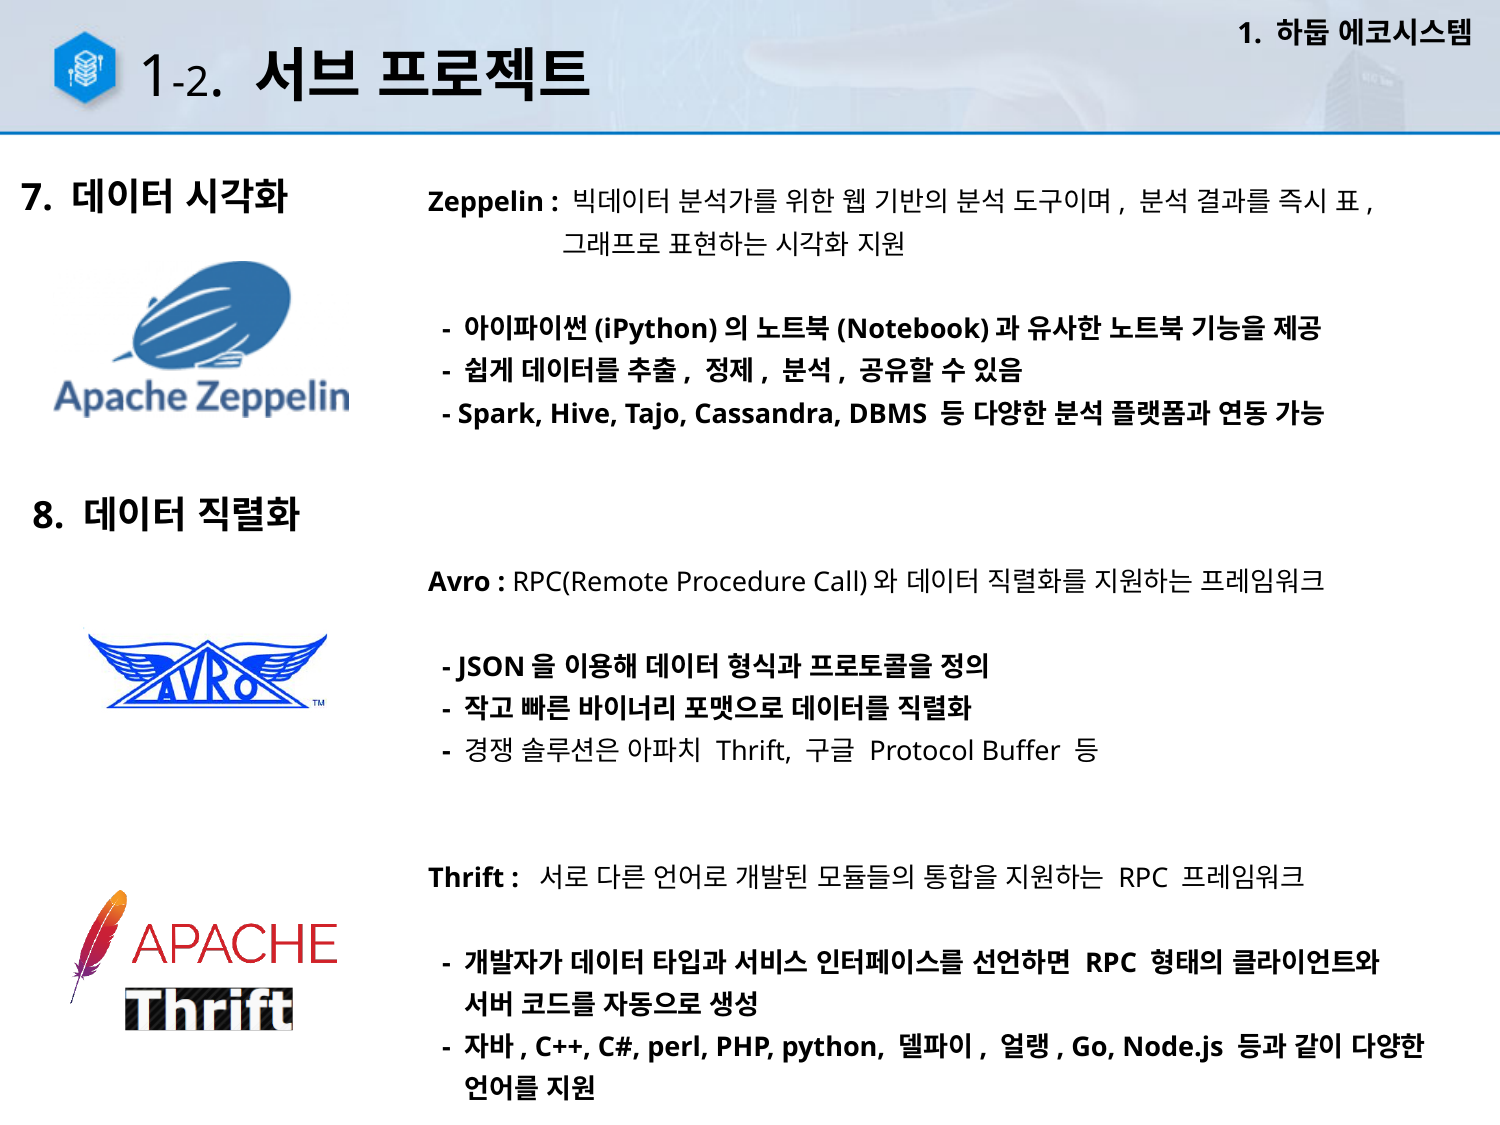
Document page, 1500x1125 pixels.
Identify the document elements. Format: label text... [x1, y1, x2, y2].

text_box 1. 하둡 에코시스템 [1222, 7, 1500, 55]
text_box 7. 데이터 시각화 [6, 165, 315, 225]
text_box Zeppelin : 빅데이터 분석가를 위한 웹 기반의 분석 도구이며, 분석 결과를 즉시 표, 그래프로 표현하는 시각화 지원 - 아이파이썬(iPython)의 노트북(Notebook)과 유사한 노트북 기능을 제공 - 쉽게 데이터를 추출, 정제, 분석, 공유할 수 있음 - Spark, Hive, Tajo, Cassandra, DBMS 등 다양한 분석 플랫폼과 연동 가능 Avro : RPC(Remote Procedure Call)와 데이터 직렬화를 지원하는 프레임워크 - JSON을 이용해 데이터 형식과 프로토콜을 정의 - 작고 빠른 바이너리 포맷으로 데이터를 직렬화 - 경쟁 솔루션은 아파치 Thrift, 구글 Protocol Buffer 등 Thrift : 서로 다른 언어로 개발된 모듈들의 통합을 지원하는 RPC 프레임워크 - 개발자가 데이터 타입과 서비스 인터페이스를 선언하면 RPC 형태의 클라이언트와 서버 코드를 자동으로 생성 - 자바, C++, C#, perl, PHP, python, 델파이, 얼랭, Go, Node.js 등과 같이 다양한 언어를 지원 [413, 167, 1441, 1112]
text_box 1-2. 서브 프로젝트 [123, 31, 1247, 117]
text_box 8. 데이터 직렬화 [17, 484, 317, 544]
picture [0, 0, 1500, 1125]
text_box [70, 879, 337, 1077]
